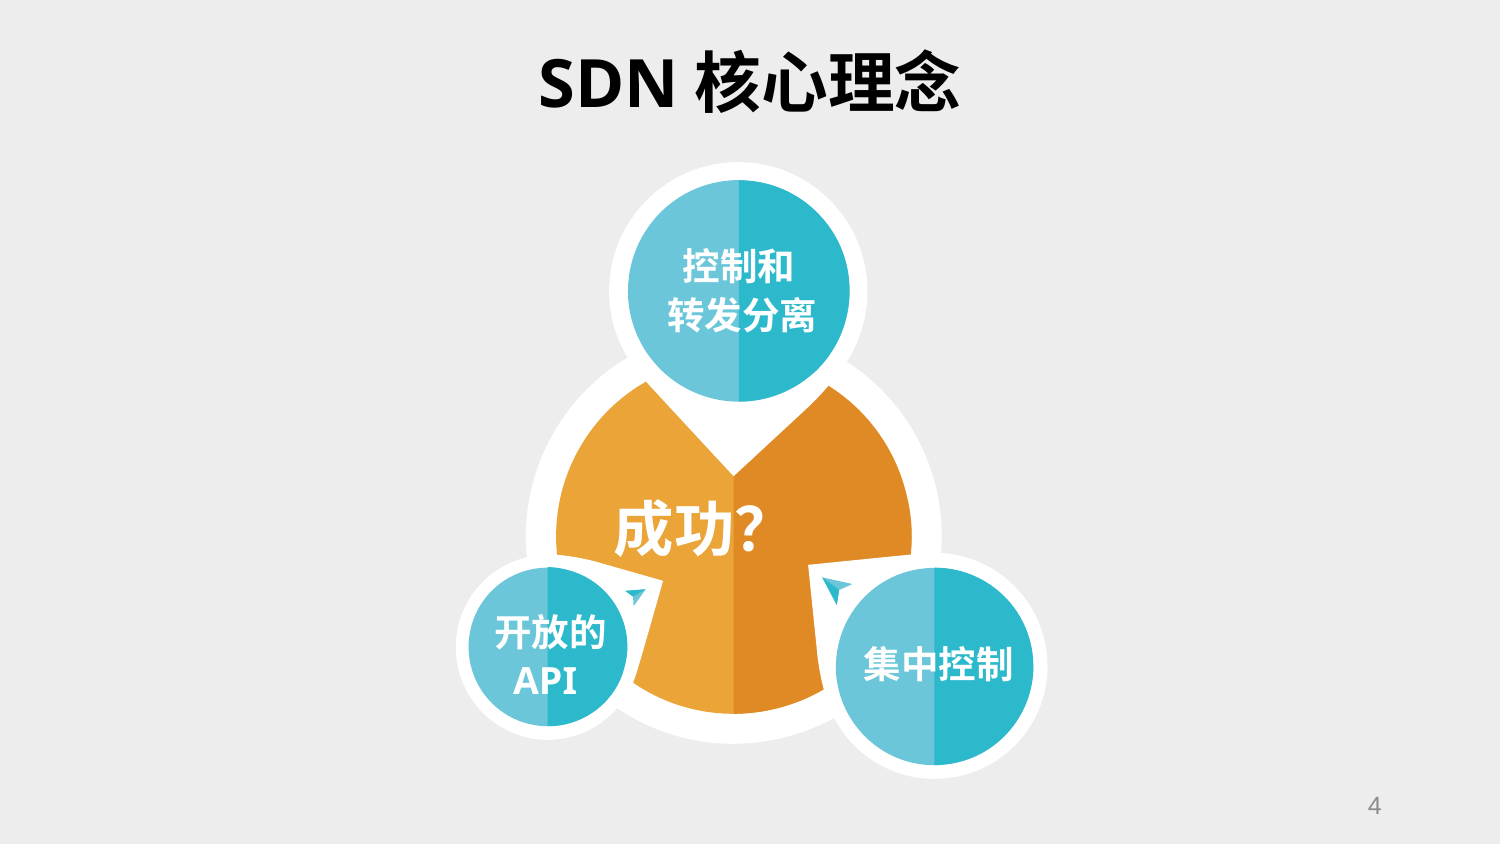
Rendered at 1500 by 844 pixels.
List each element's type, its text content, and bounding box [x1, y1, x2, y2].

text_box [808, 549, 1054, 784]
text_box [595, 148, 877, 477]
slide_number 4 [1059, 782, 1397, 828]
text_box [525, 328, 941, 744]
title SDN核心理念 [103, 45, 1397, 128]
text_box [445, 552, 664, 750]
